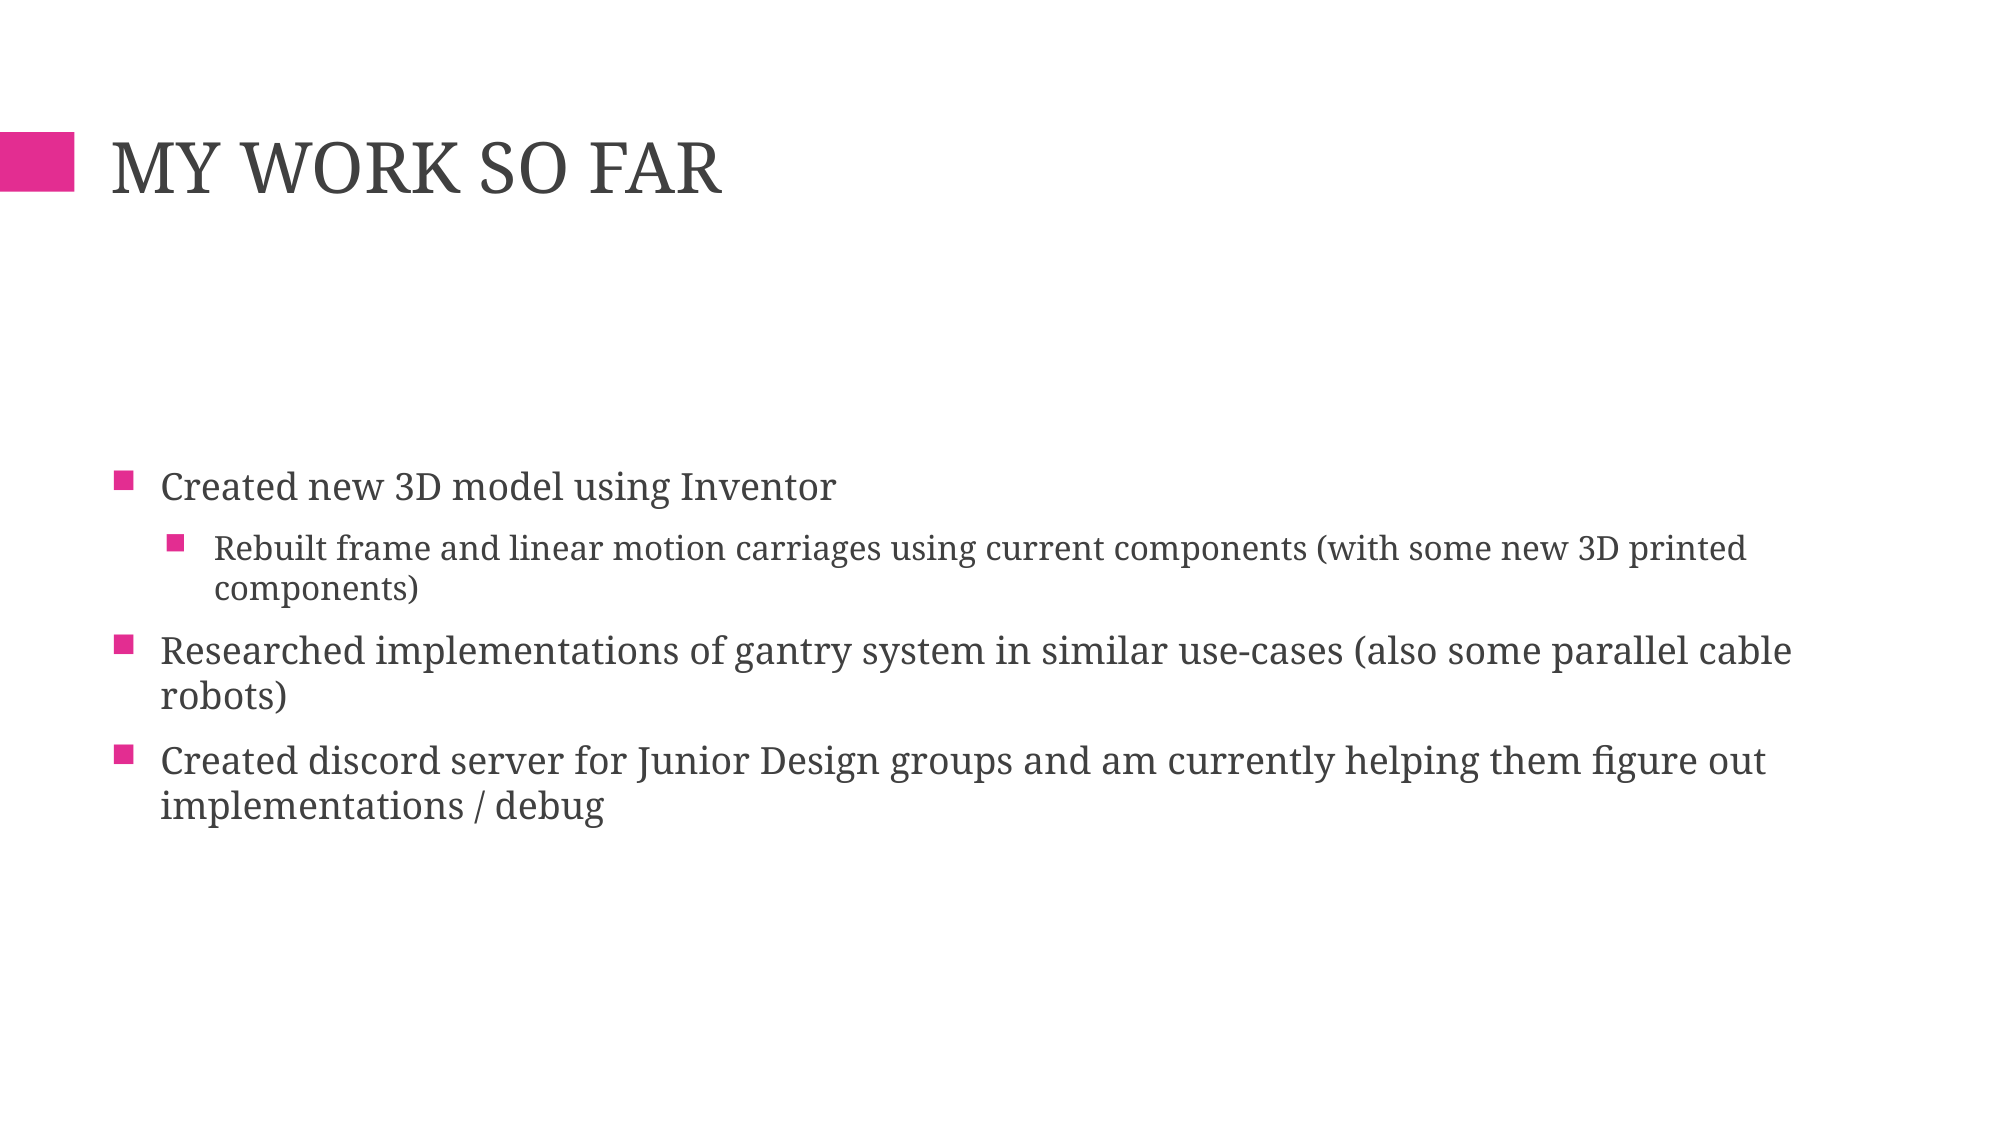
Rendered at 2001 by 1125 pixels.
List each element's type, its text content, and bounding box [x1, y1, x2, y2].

list Created new 3D model using Inventor Rebuilt frame and linear motion carriages using current components (with some new 3D printed components) Researched implementations of gantry system in similar use-cases (also some parallel cable robots) Created discord server for Junior Design groups and am currently helping them figure out implementations / debug [95, 310, 1905, 981]
title My work so far [95, 115, 1905, 237]
